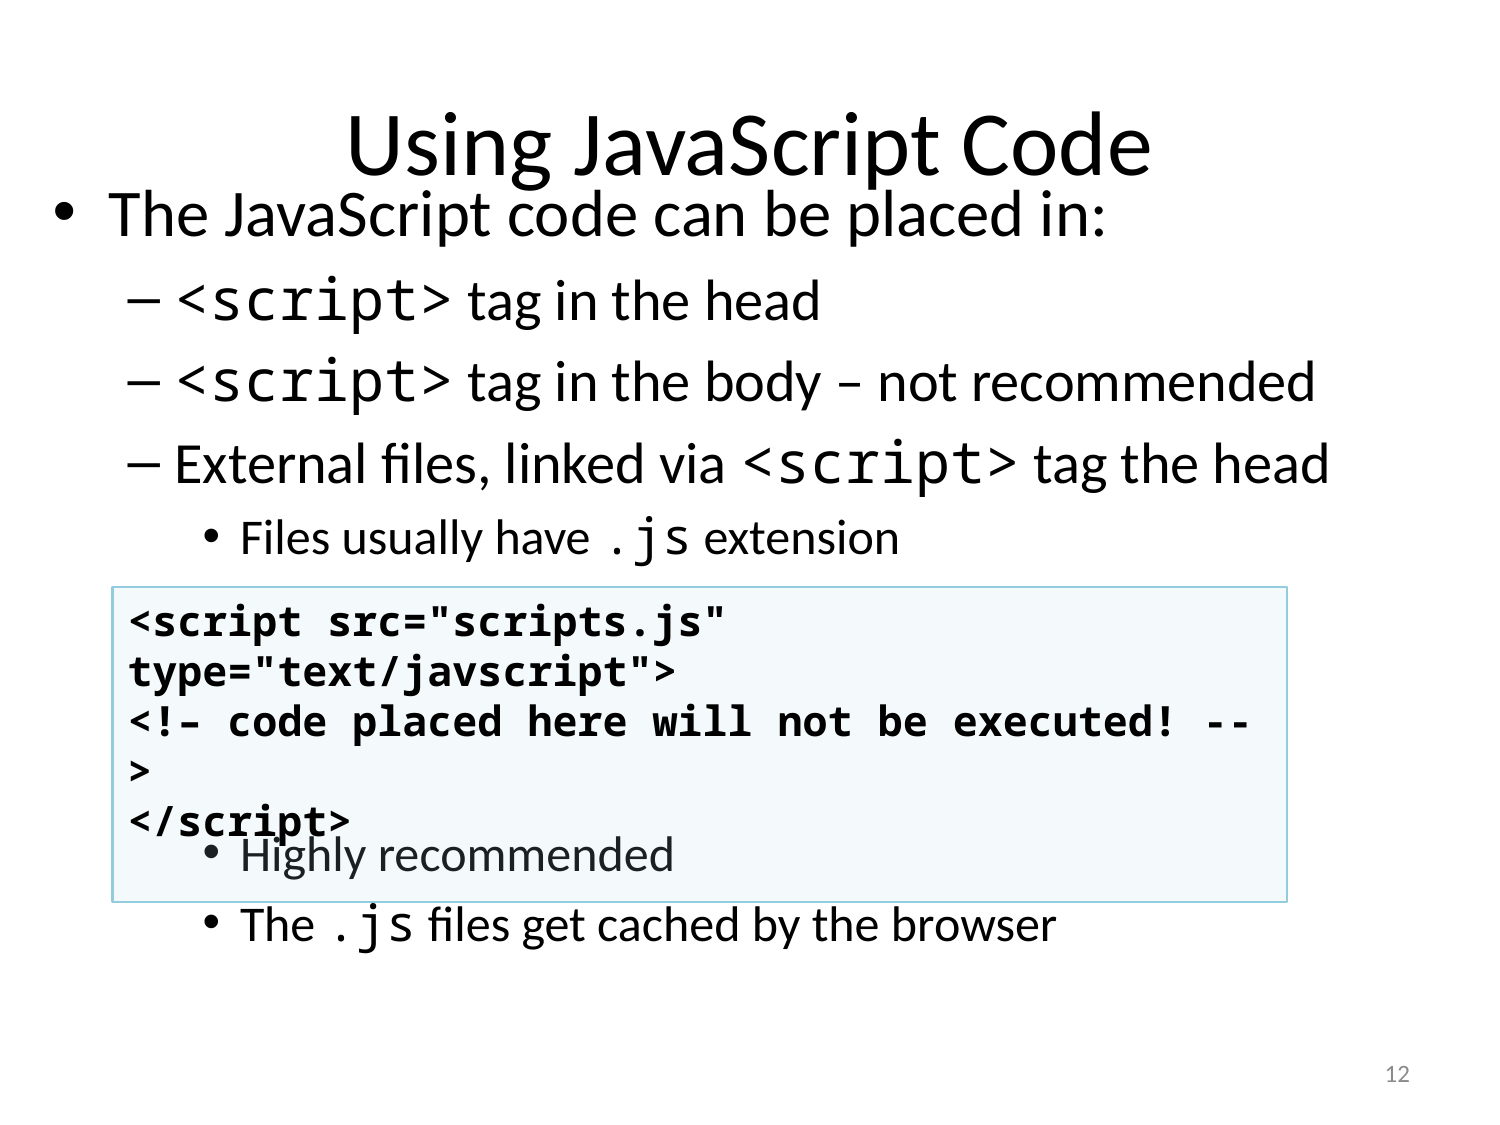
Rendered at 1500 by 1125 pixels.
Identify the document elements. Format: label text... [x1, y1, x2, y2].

slide_number 12 [1074, 1042, 1425, 1103]
text_box <script src="scripts.js" type="text/javscript"> <!– code placed here will not be executed! --> </script> [112, 587, 1288, 903]
title Using JavaScript Code [75, 45, 1425, 162]
list The JavaScript code can be placed in: <script> tag in the head <script> tag in the body – not recommended External files, linked via <script> tag the head Files usually have .js extension Highly recommended The .js files get cached by the browser [37, 162, 1463, 1075]
